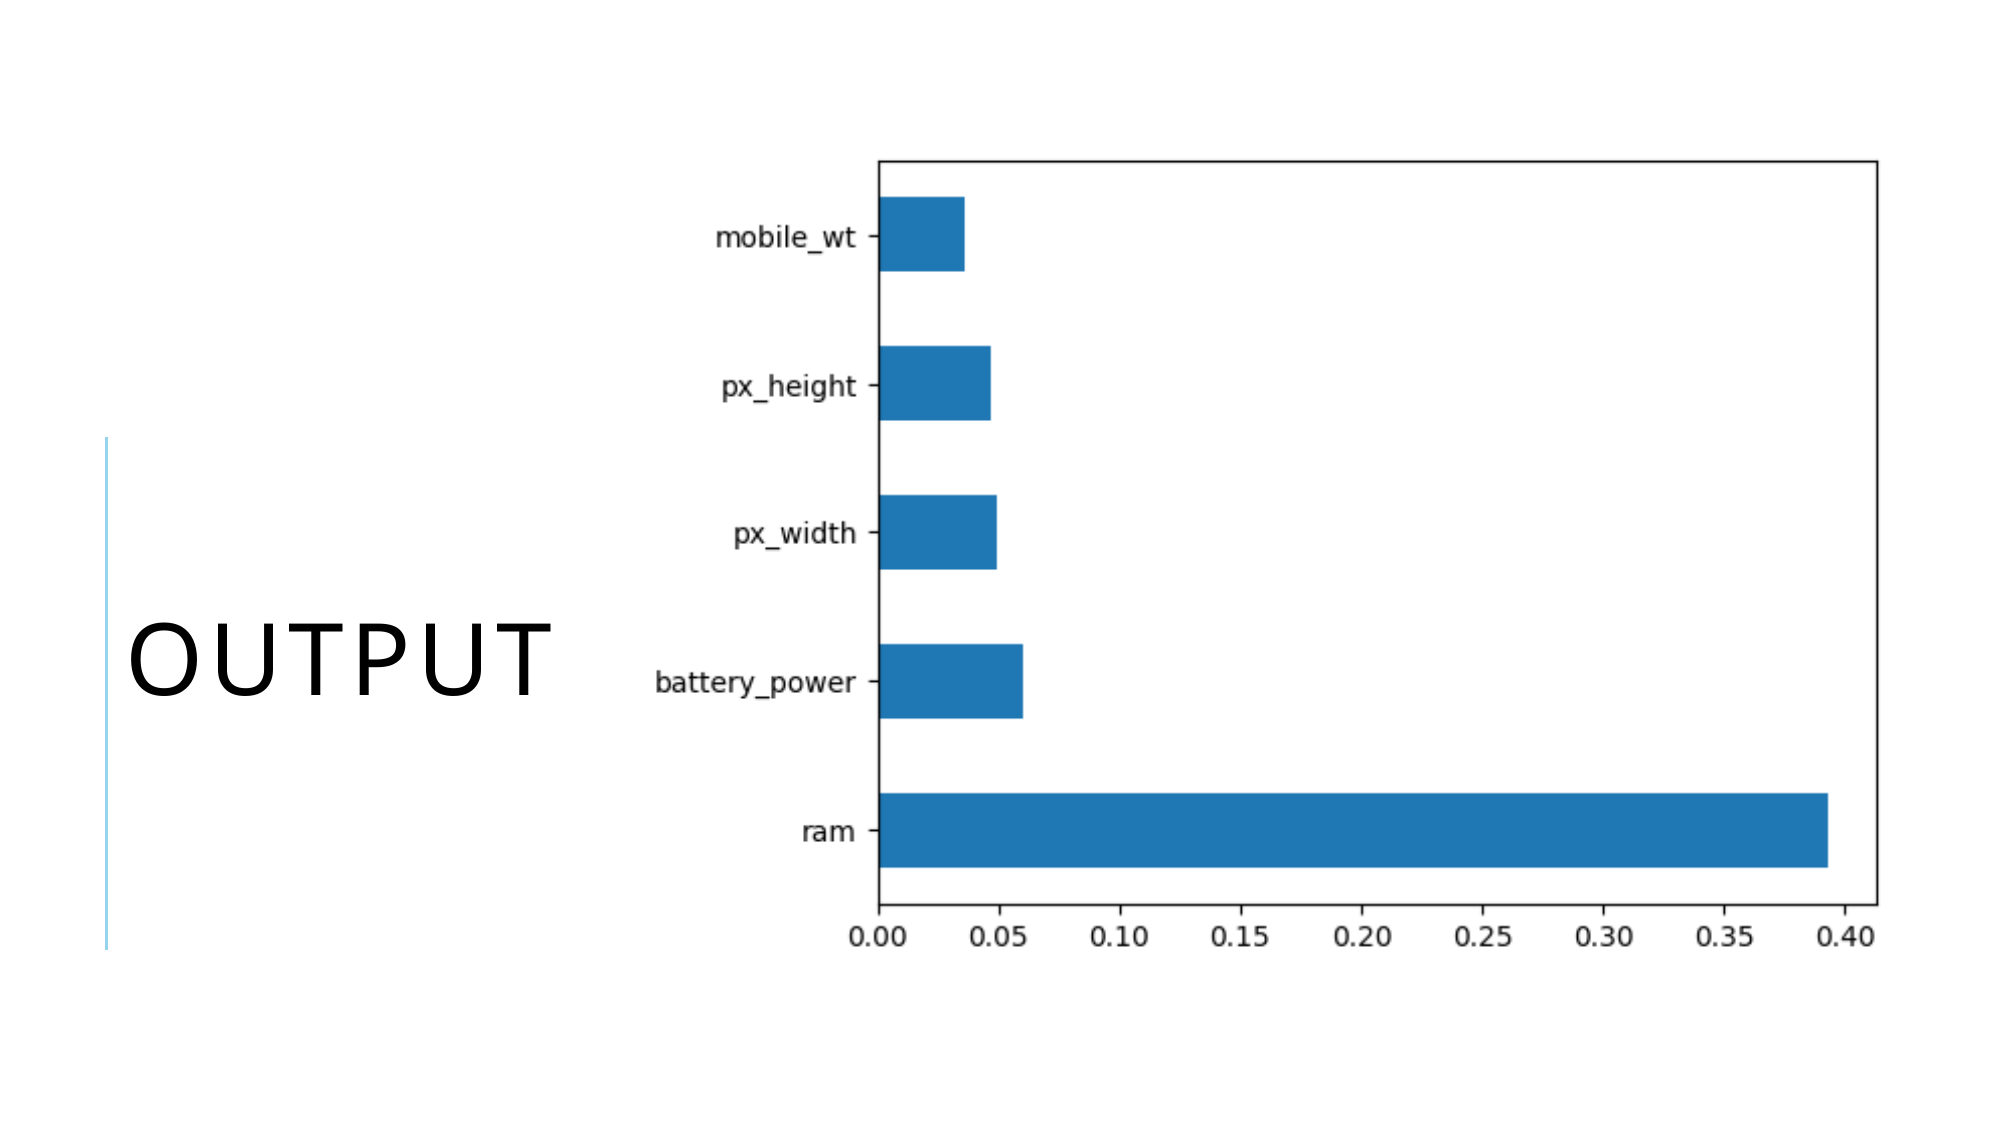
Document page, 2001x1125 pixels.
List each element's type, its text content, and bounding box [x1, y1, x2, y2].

title output [125, 609, 618, 760]
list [618, 144, 1907, 981]
